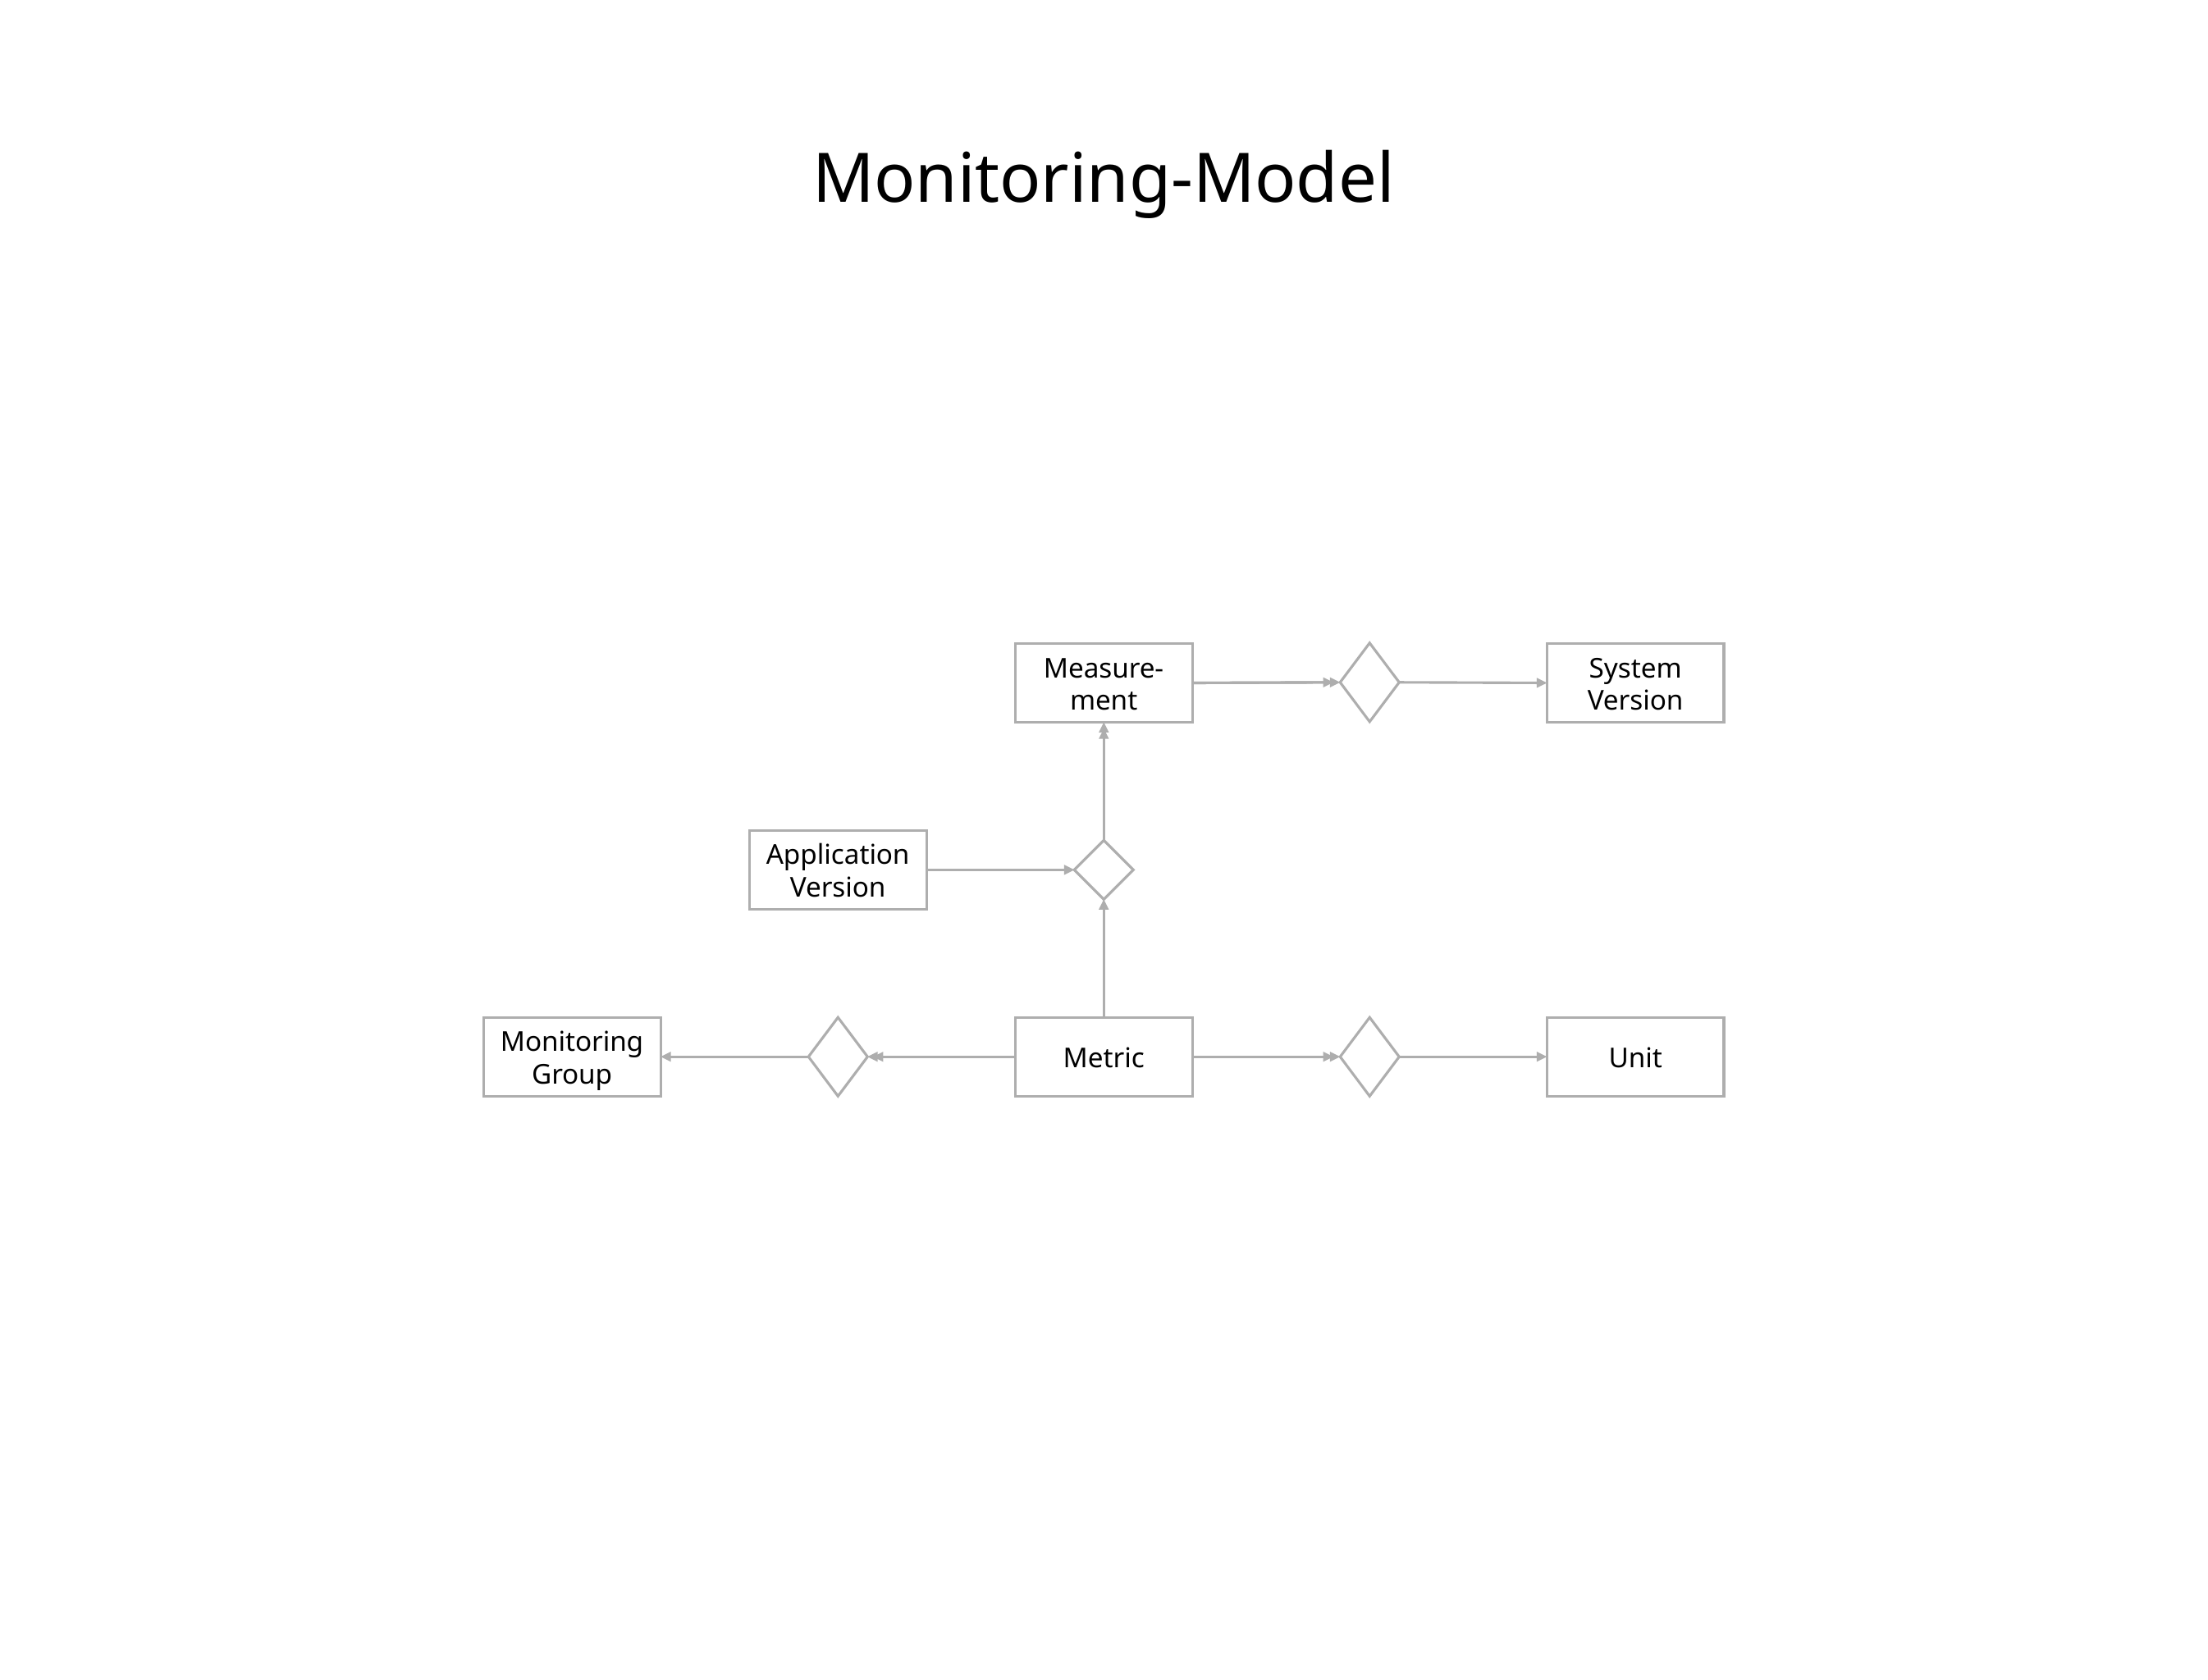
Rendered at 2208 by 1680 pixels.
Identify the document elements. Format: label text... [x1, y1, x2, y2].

text_box [1339, 641, 1400, 724]
text_box Application Version [748, 829, 927, 910]
text_box Unit [1546, 1016, 1725, 1097]
text_box [807, 1016, 868, 1098]
text_box Monitoring Group [482, 1016, 661, 1097]
text_box Measure-ment [1014, 643, 1193, 723]
text_box [1074, 840, 1135, 900]
text_box Metric [1014, 1016, 1193, 1097]
text_box [1339, 1016, 1400, 1098]
text_box System Version [1546, 643, 1725, 723]
